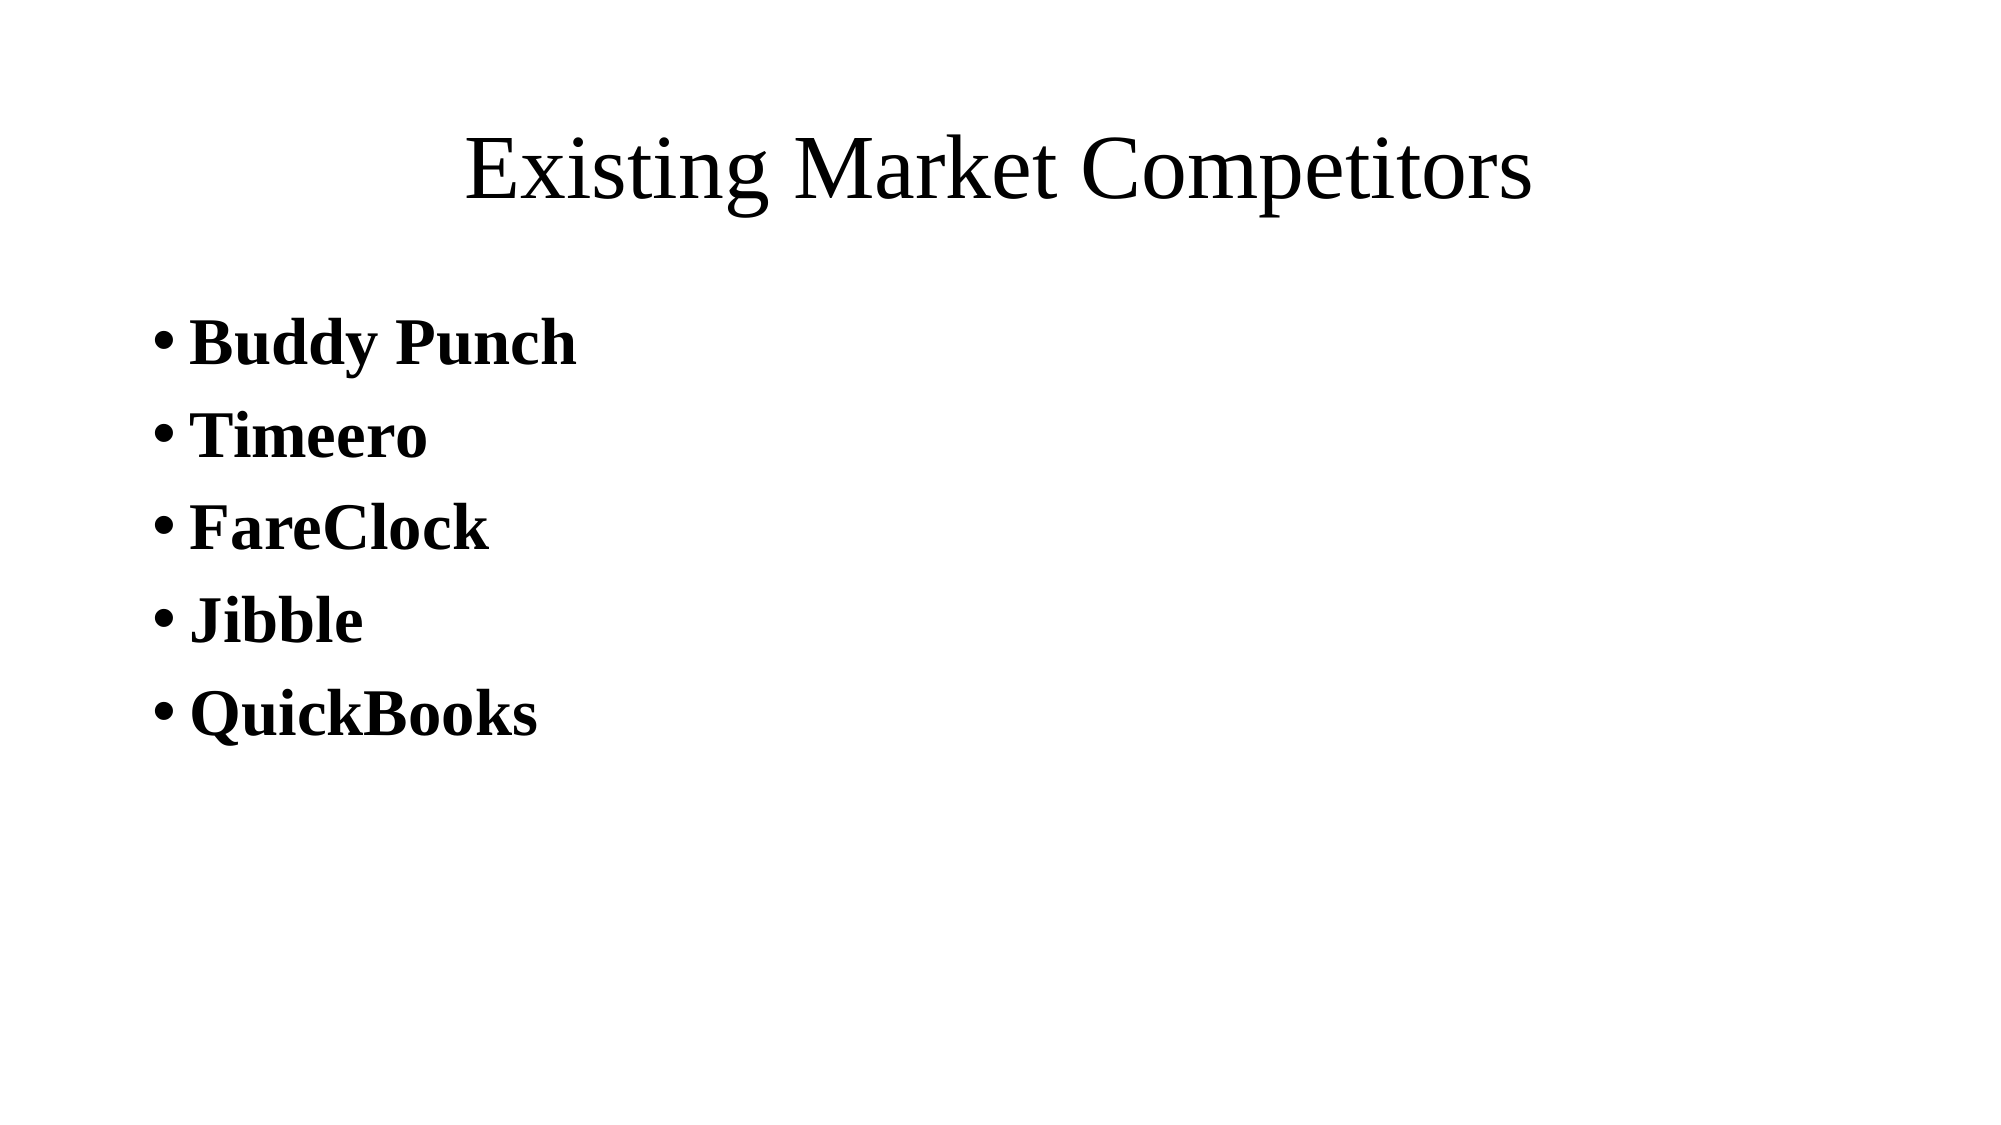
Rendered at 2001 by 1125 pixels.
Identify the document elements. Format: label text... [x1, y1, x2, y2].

title Existing Market Competitors [137, 59, 1863, 278]
list Buddy Punch Timeero FareClock Jibble QuickBooks [137, 299, 1863, 1014]
